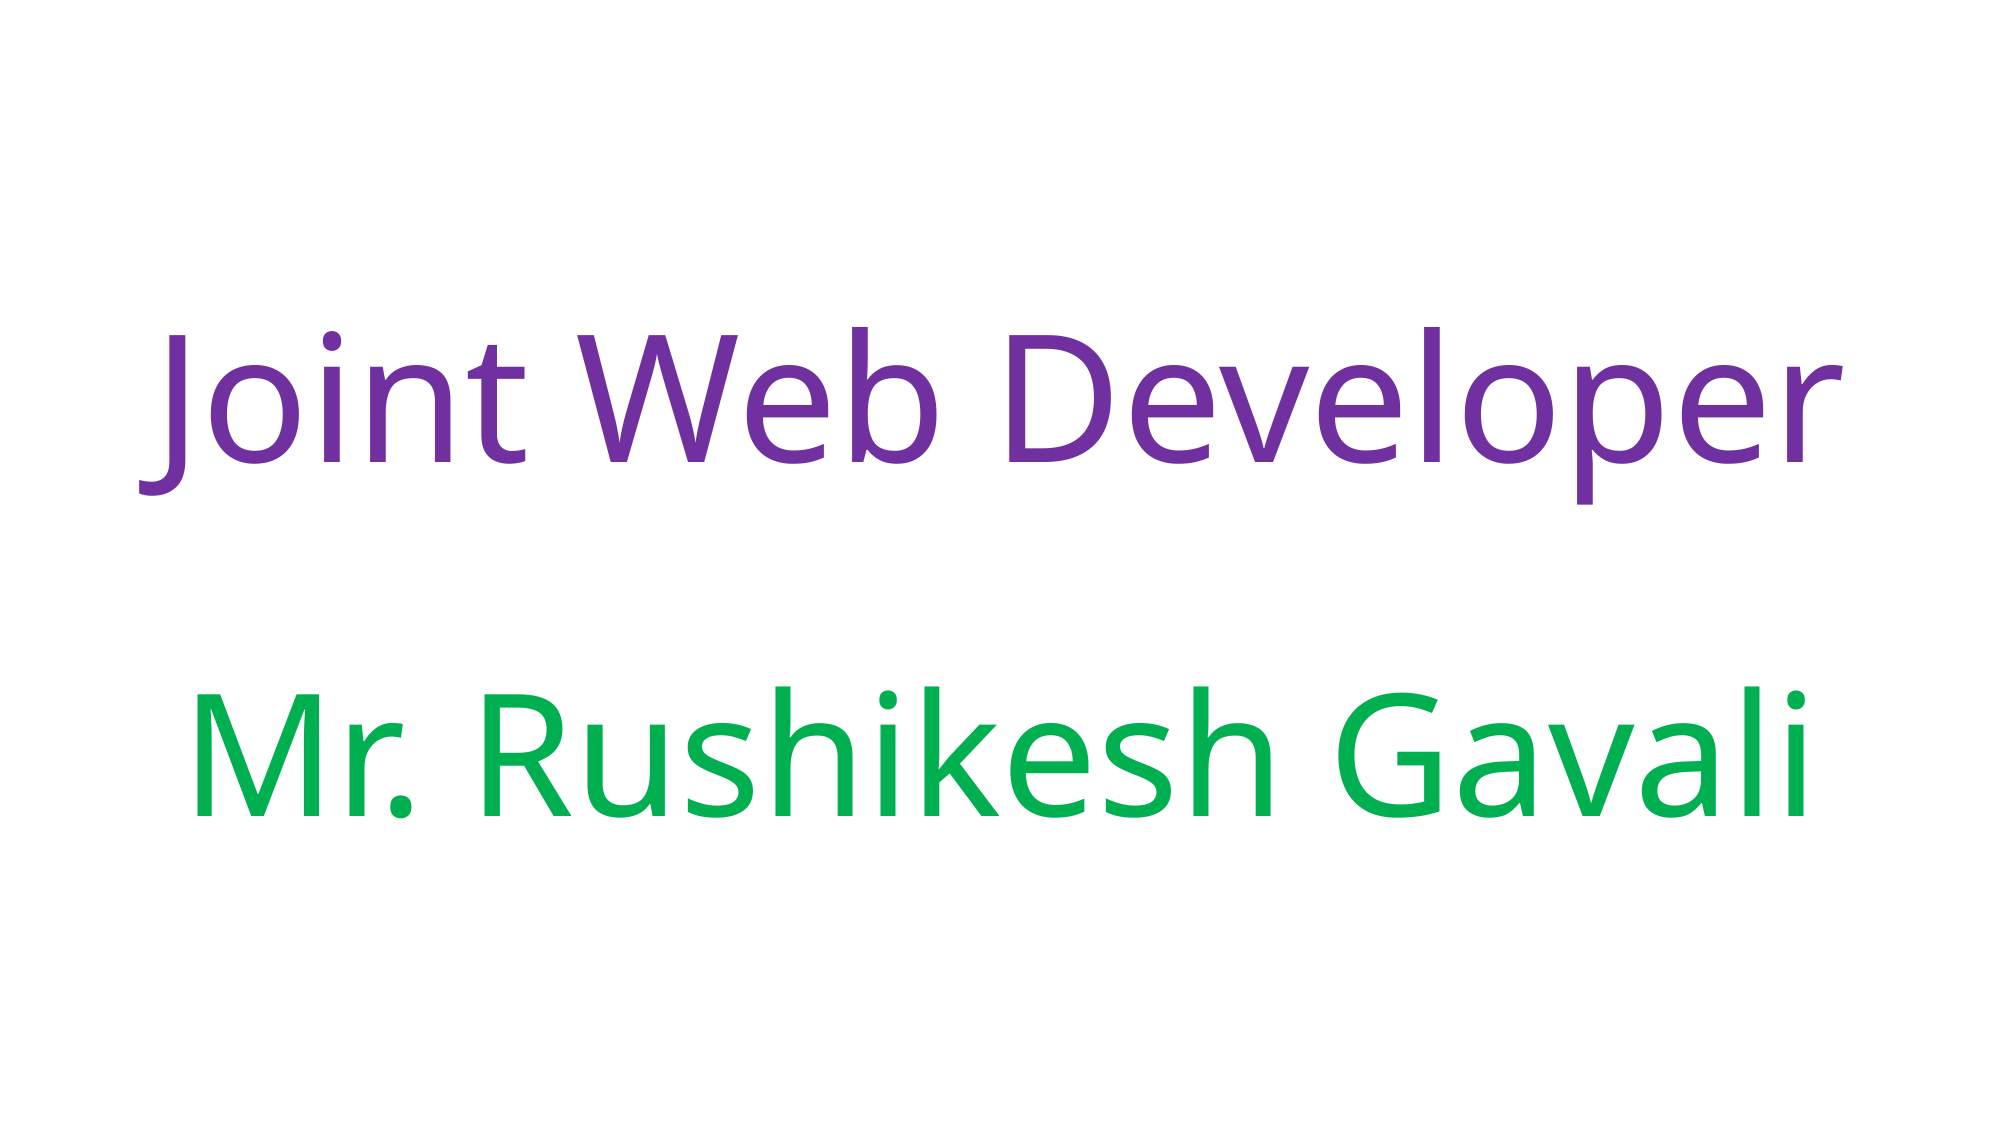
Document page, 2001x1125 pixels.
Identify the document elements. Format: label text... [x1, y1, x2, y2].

text_box Mr. Rushikesh Gavali [137, 652, 1863, 871]
title Joint Web Developer [137, 296, 1863, 515]
